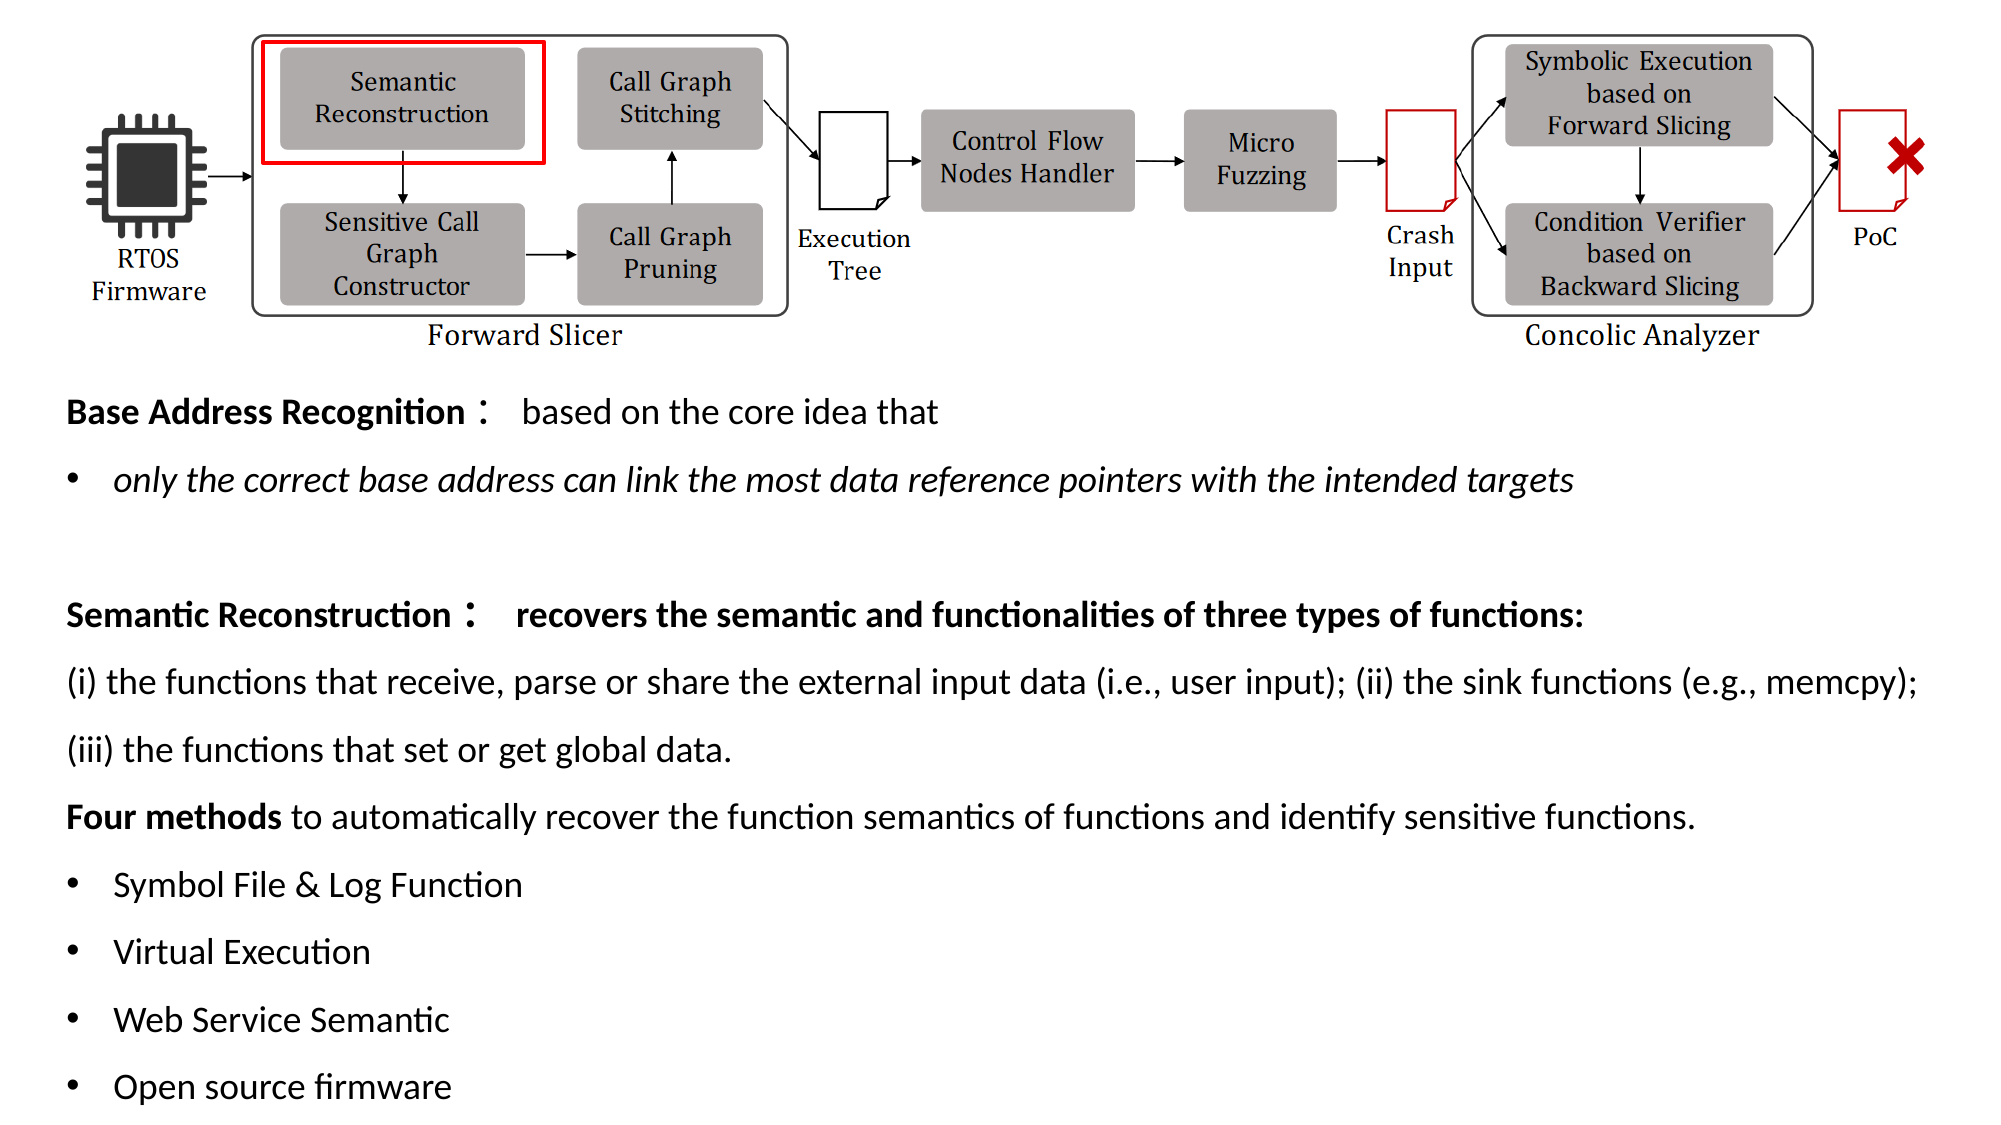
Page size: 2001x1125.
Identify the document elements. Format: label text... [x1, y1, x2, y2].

text_box Base Address Recognition：based on the core idea that only the correct base address can link the most data reference pointers with the intended targets Semantic Reconstruction： recovers the semantic and functionalities of three types of functions: (i) the functions that receive, parse or share the external input data (i.e., user input); (ii) the sink functions (e.g., memcpy); (iii) the functions that set or get global data. Four methods to automatically recover the function semantics of functions and identify sensitive functions. Symbol File & Log Function Virtual Execution Web Service Semantic Open source firmware [51, 379, 2000, 1115]
picture [0, 0, 2000, 369]
